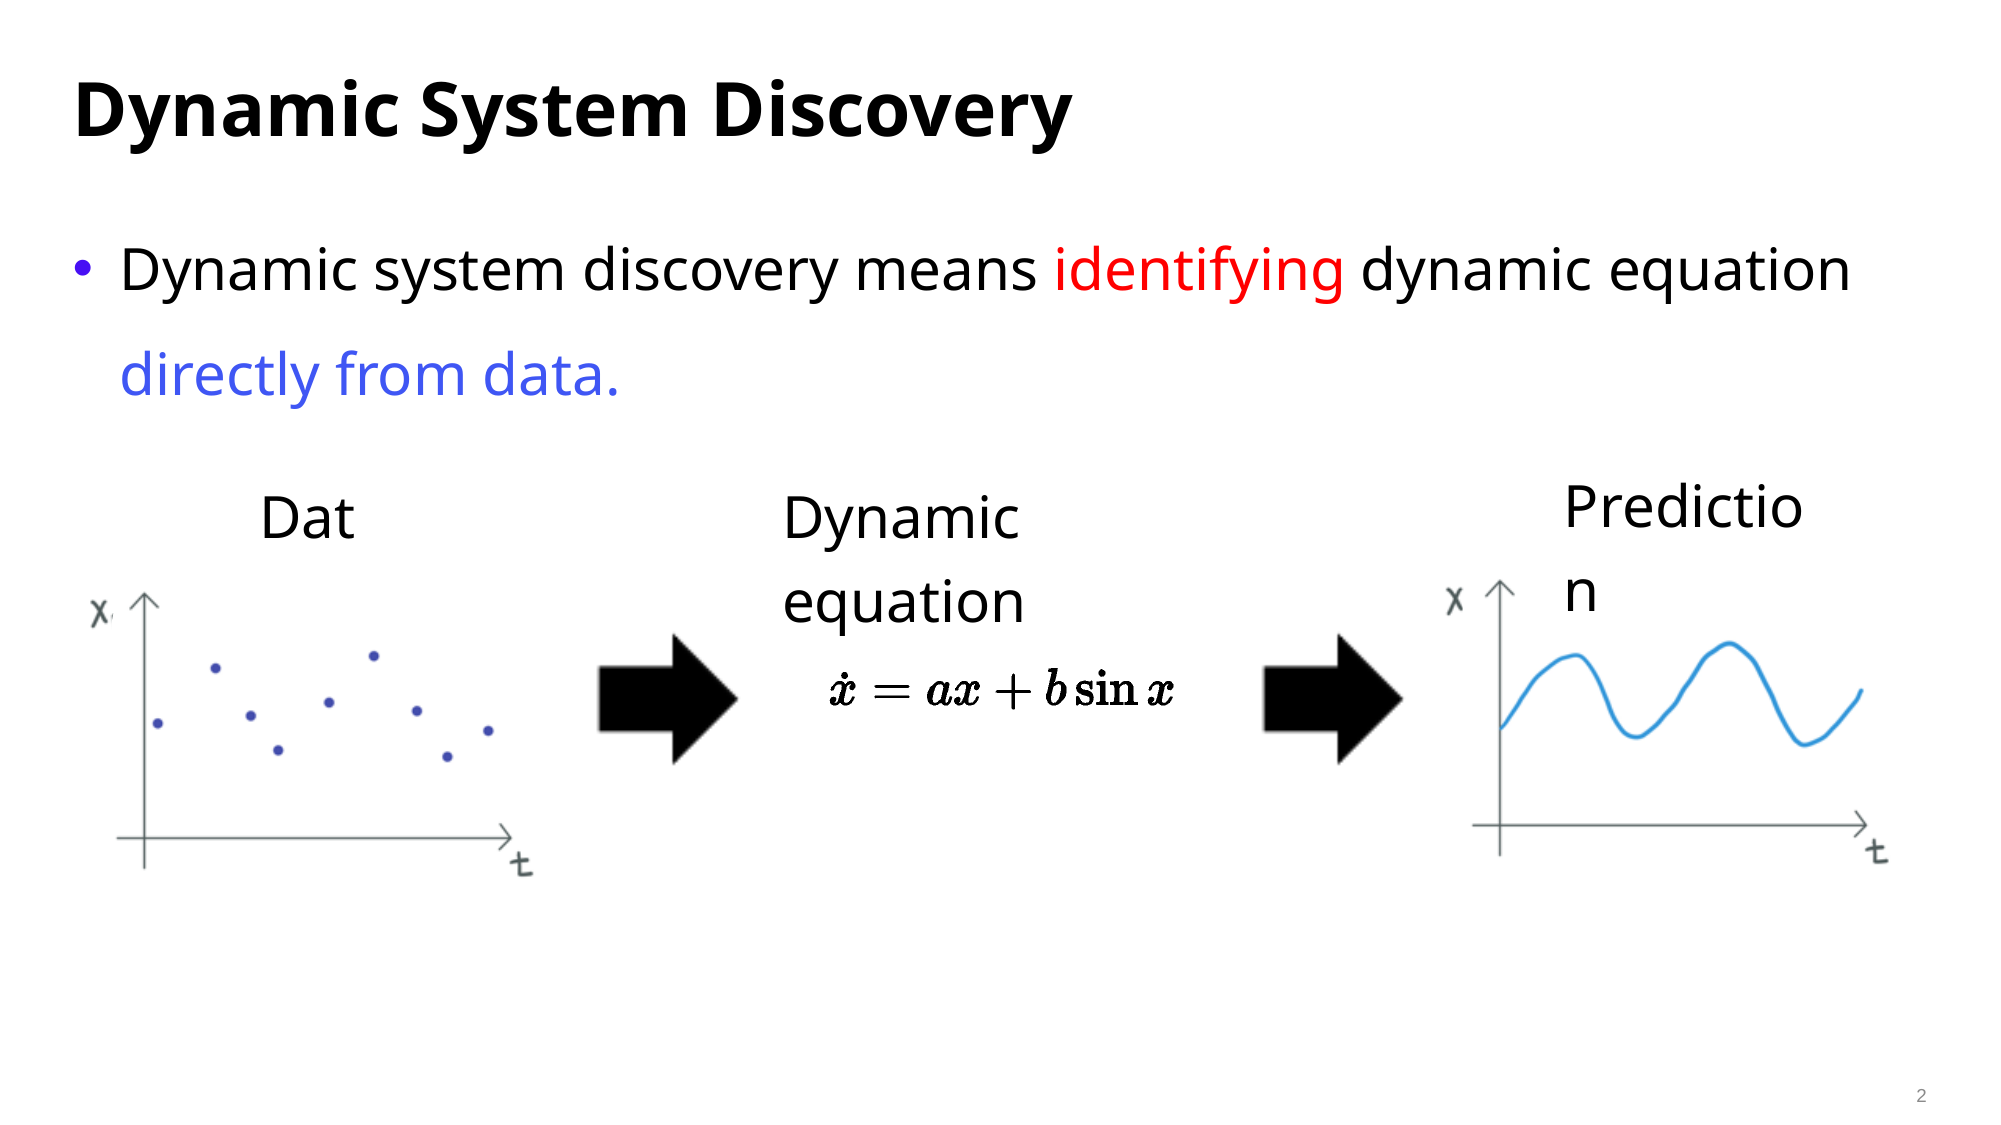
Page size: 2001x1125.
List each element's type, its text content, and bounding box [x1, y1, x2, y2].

text_box Dynamic equation [767, 458, 1241, 642]
picture [1241, 542, 1942, 894]
text_box Prediction [1549, 447, 1830, 542]
picture [824, 663, 1178, 714]
list Dynamic system discovery means identifying dynamic equation directly from data. [57, 189, 1943, 1074]
title Dynamic System Discovery [57, 36, 1943, 187]
slide_number 2 [1492, 1074, 1942, 1125]
text_box Data [244, 458, 402, 573]
picture [64, 573, 571, 894]
picture [576, 602, 768, 796]
